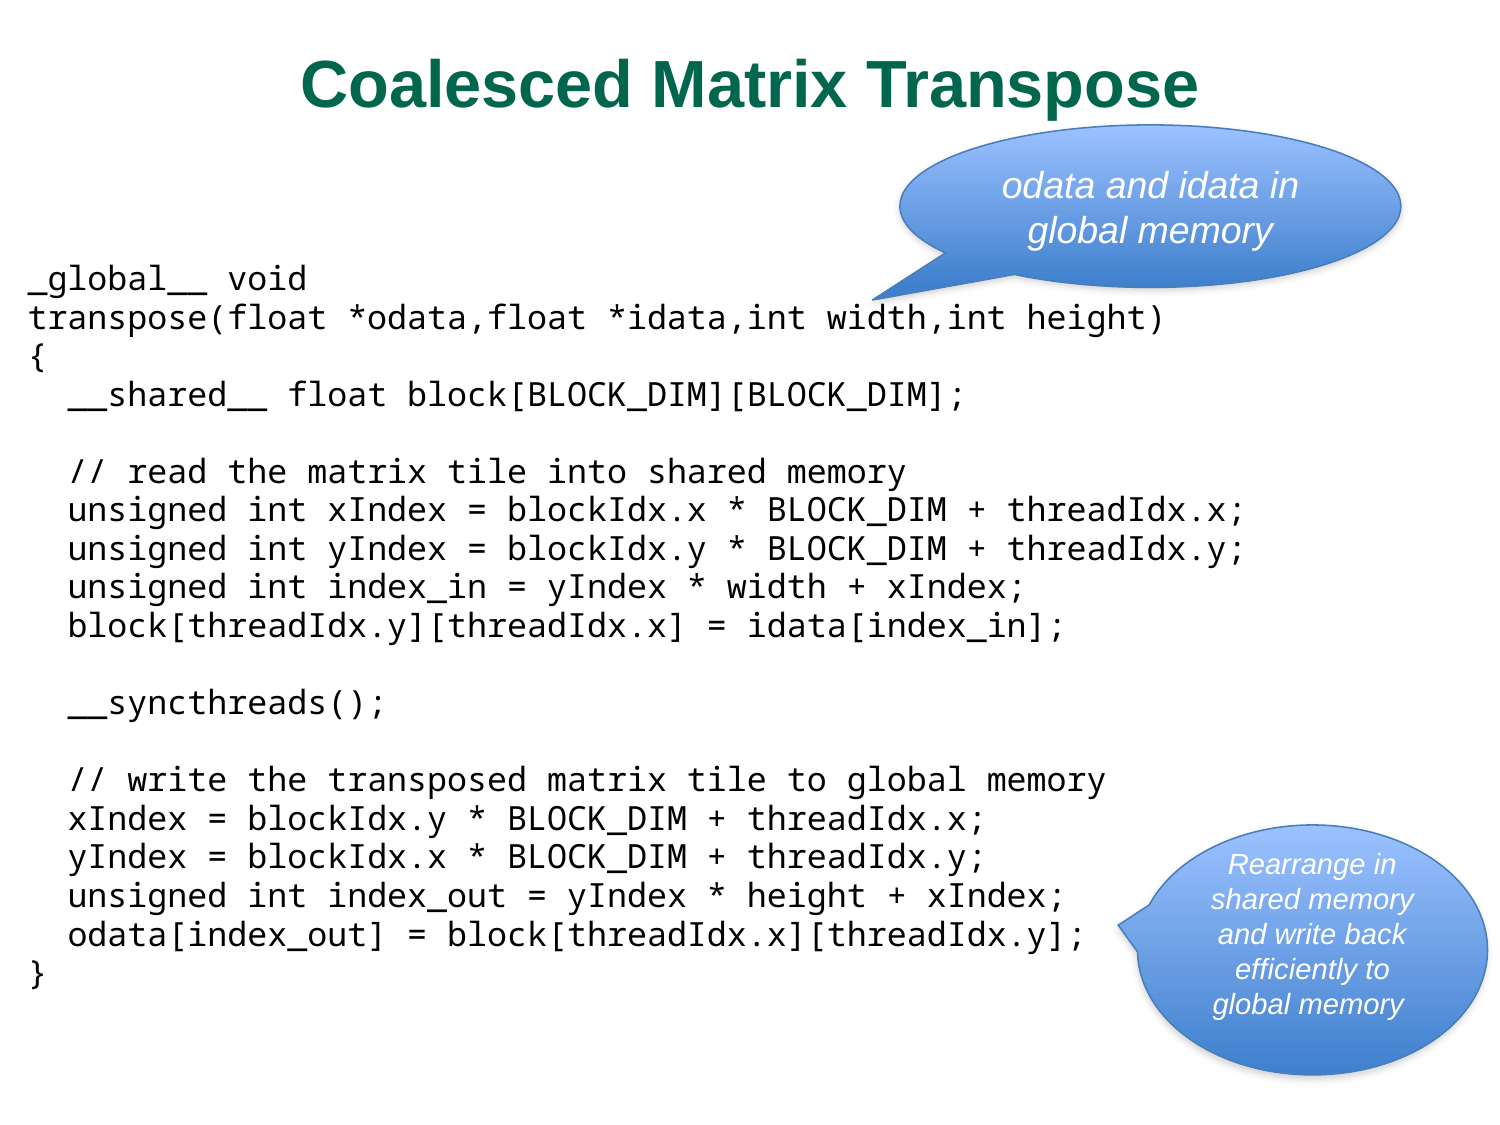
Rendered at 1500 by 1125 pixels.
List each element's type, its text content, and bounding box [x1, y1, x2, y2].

text_box Rearrange in shared memory and write back efficiently to global memory [1118, 824, 1488, 1075]
title Coalesced Matrix Transpose [74, 24, 1426, 138]
list _global__ void transpose(float *odata,float *idata,int width,int height) { __shared__ float block[BLOCK_DIM][BLOCK_DIM]; // read the matrix tile into shared memory unsigned int xIndex = blockIdx.x * BLOCK_DIM + threadIdx.x; unsigned int yIndex = blockIdx.y * BLOCK_DIM + threadIdx.y; unsigned int index_in = yIndex * width + xIndex; block[threadIdx.y][threadIdx.x] = idata[index_in]; __syncthreads(); // write the transposed matrix tile to global memory xIndex = blockIdx.y * BLOCK_DIM + threadIdx.x; yIndex = blockIdx.x * BLOCK_DIM + threadIdx.y; unsigned int index_out = yIndex * height + xIndex; odata[index_out] = block[threadIdx.x][threadIdx.y]; } [12, 257, 1451, 1101]
text_box odata and idata in global memory [872, 124, 1401, 301]
